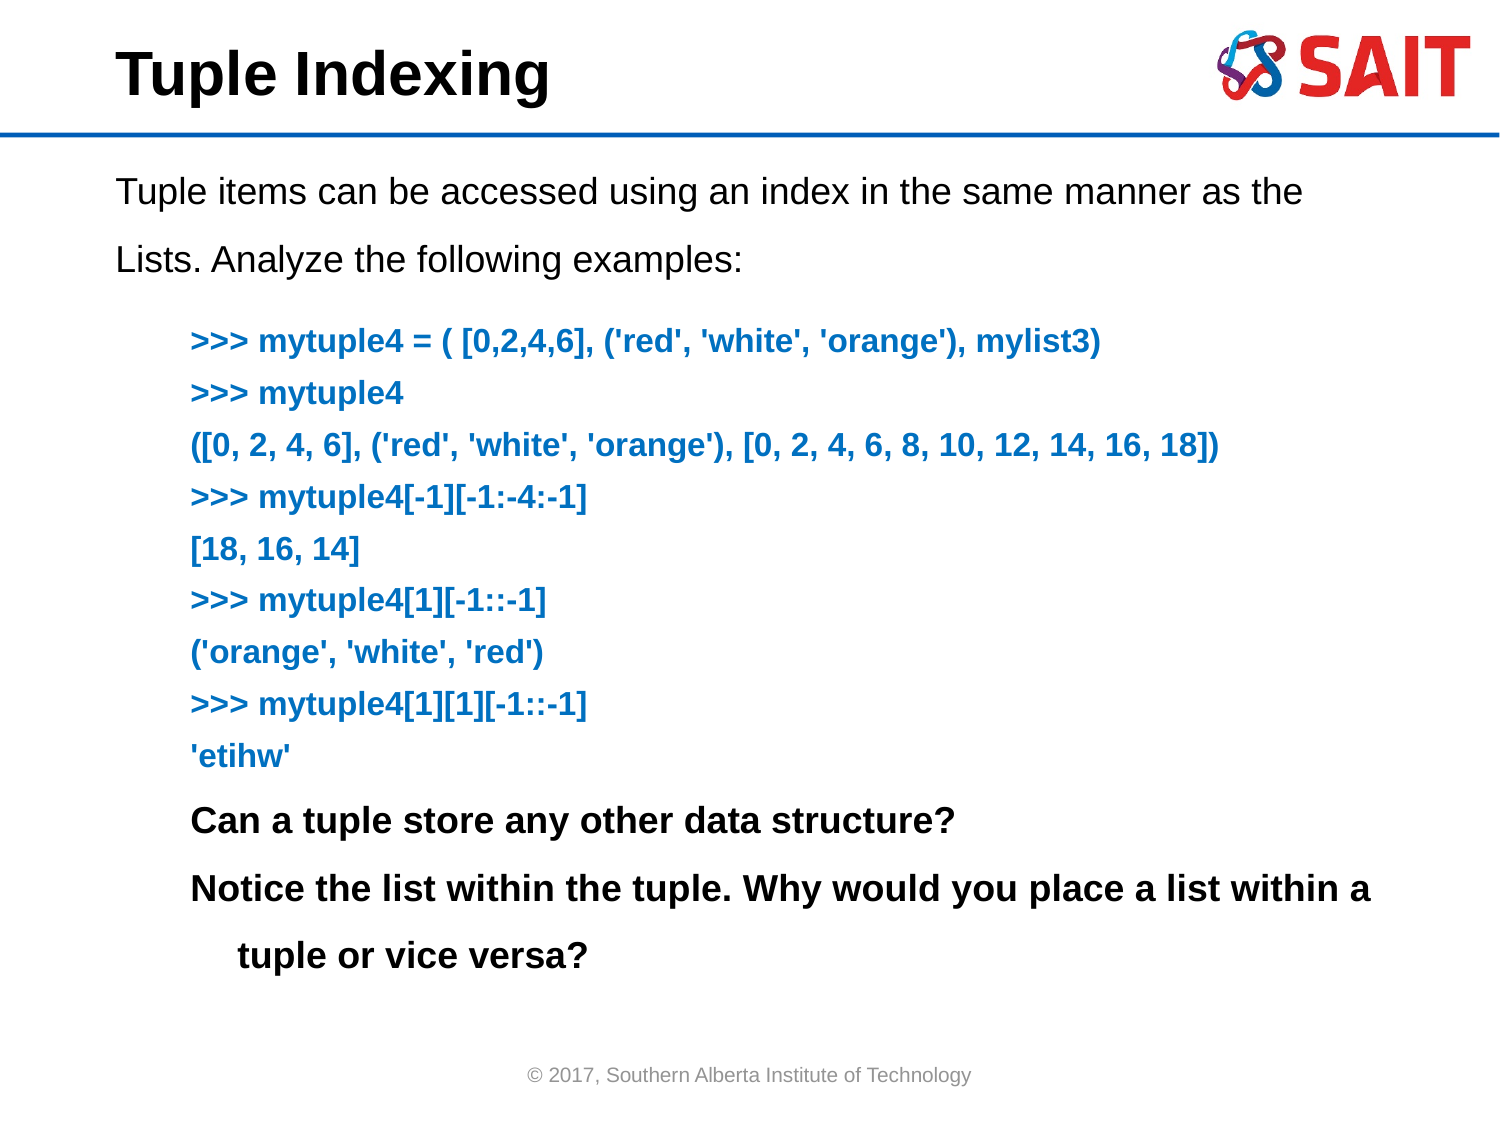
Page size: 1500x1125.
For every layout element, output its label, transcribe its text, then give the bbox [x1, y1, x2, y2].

text_box Tuple items can be accessed using an index in the same manner as the Lists. Analyze the following examples: >>> mytuple4 = ( [0,2,4,6], ('red', 'white', 'orange'), mylist3) >>> mytuple4 ([0, 2, 4, 6], ('red', 'white', 'orange'), [0, 2, 4, 6, 8, 10, 12, 14, 16, 18]) >>> mytuple4[-1][-1:-4:-1] [18, 16, 14] >>> mytuple4[1][-1::-1] ('orange', 'white', 'red') >>> mytuple4[1][1][-1::-1] 'etihw' Can a tuple store any other data structure? Notice the list within the tuple. Why would you place a list within a tuple or vice versa? [100, 137, 1399, 984]
picture [1187, 0, 1500, 130]
text_box Tuple Indexing [100, 26, 1200, 137]
